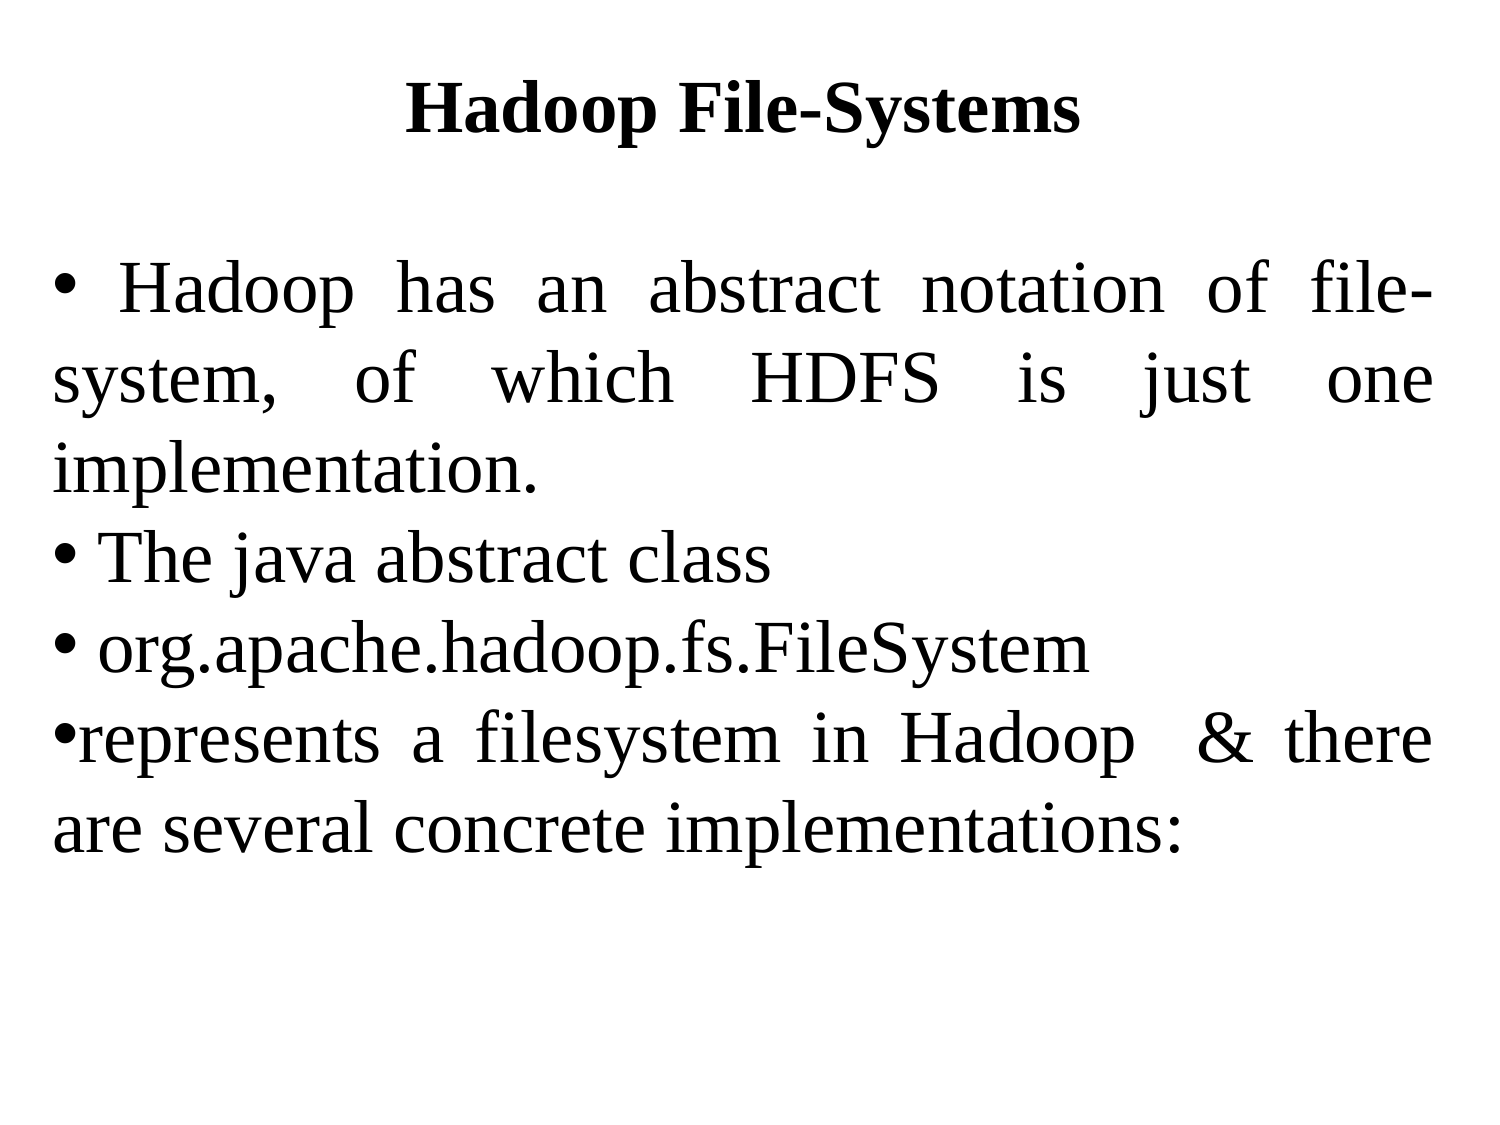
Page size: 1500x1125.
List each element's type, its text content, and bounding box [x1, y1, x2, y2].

text_box Hadoop File-Systems Hadoop has an abstract notation of file-system, of which HDFS is just one implementation. The java abstract class org.apache.hadoop.fs.FileSystem represents a filesystem in Hadoop & there are several concrete implementations: [37, 49, 1450, 965]
